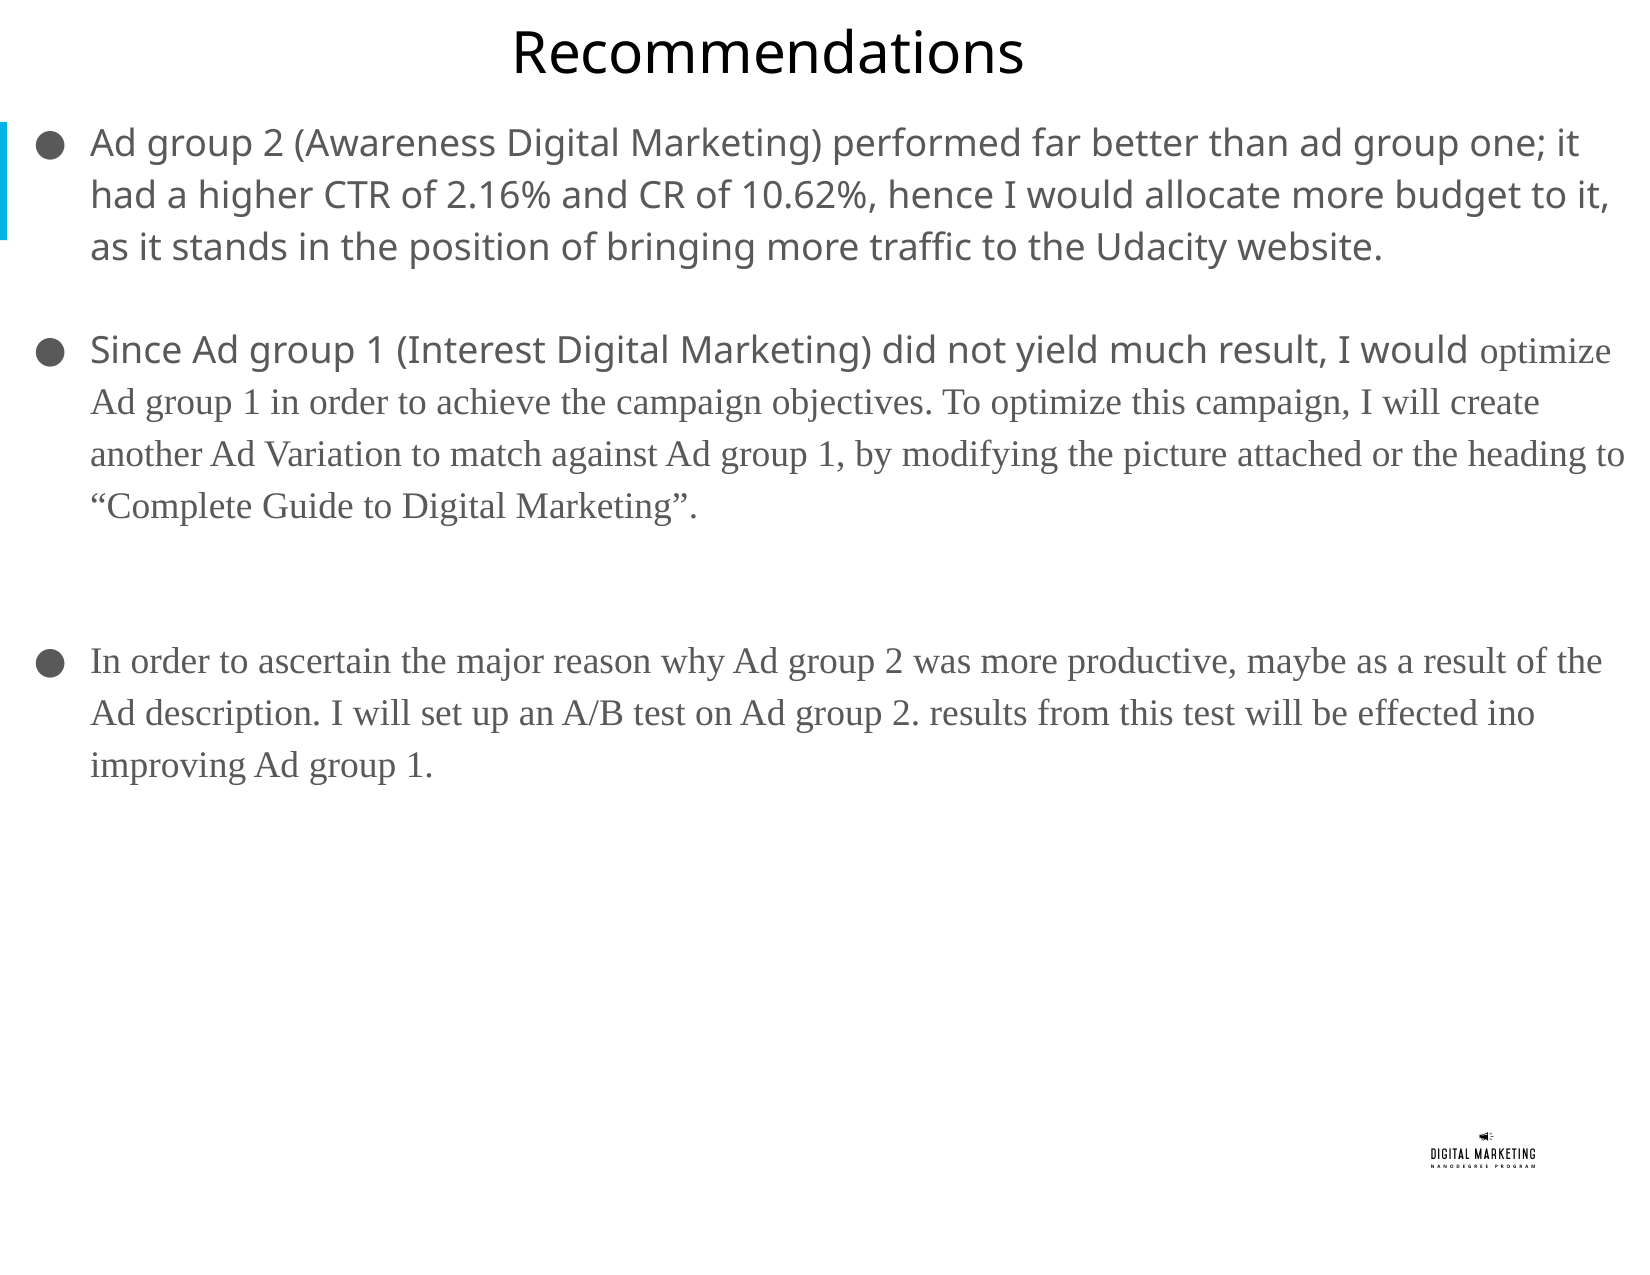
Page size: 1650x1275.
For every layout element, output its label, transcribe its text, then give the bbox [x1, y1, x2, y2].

title Recommendations [0, 0, 1538, 97]
list Ad group 2 (Awareness Digital Marketing) performed far better than ad group one; it had a higher CTR of 2.16% and CR of 10.62%, hence I would allocate more budget to it, as it stands in the position of bringing more traffic to the Udacity website. Since Ad group 1 (Interest Digital Marketing) did not yield much result, I would optimize Ad group 1 in order to achieve the campaign objectives. To optimize this campaign, I will create another Ad Variation to match against Ad group 1, by modifying the picture attached or the heading to “Complete Guide to Digital Marketing”. In order to ascertain the major reason why Ad group 2 was more productive, maybe as a result of the Ad description. I will set up an A/B test on Ad group 2. results from this test will be effected ino improving Ad group 1. [0, 97, 1650, 1242]
